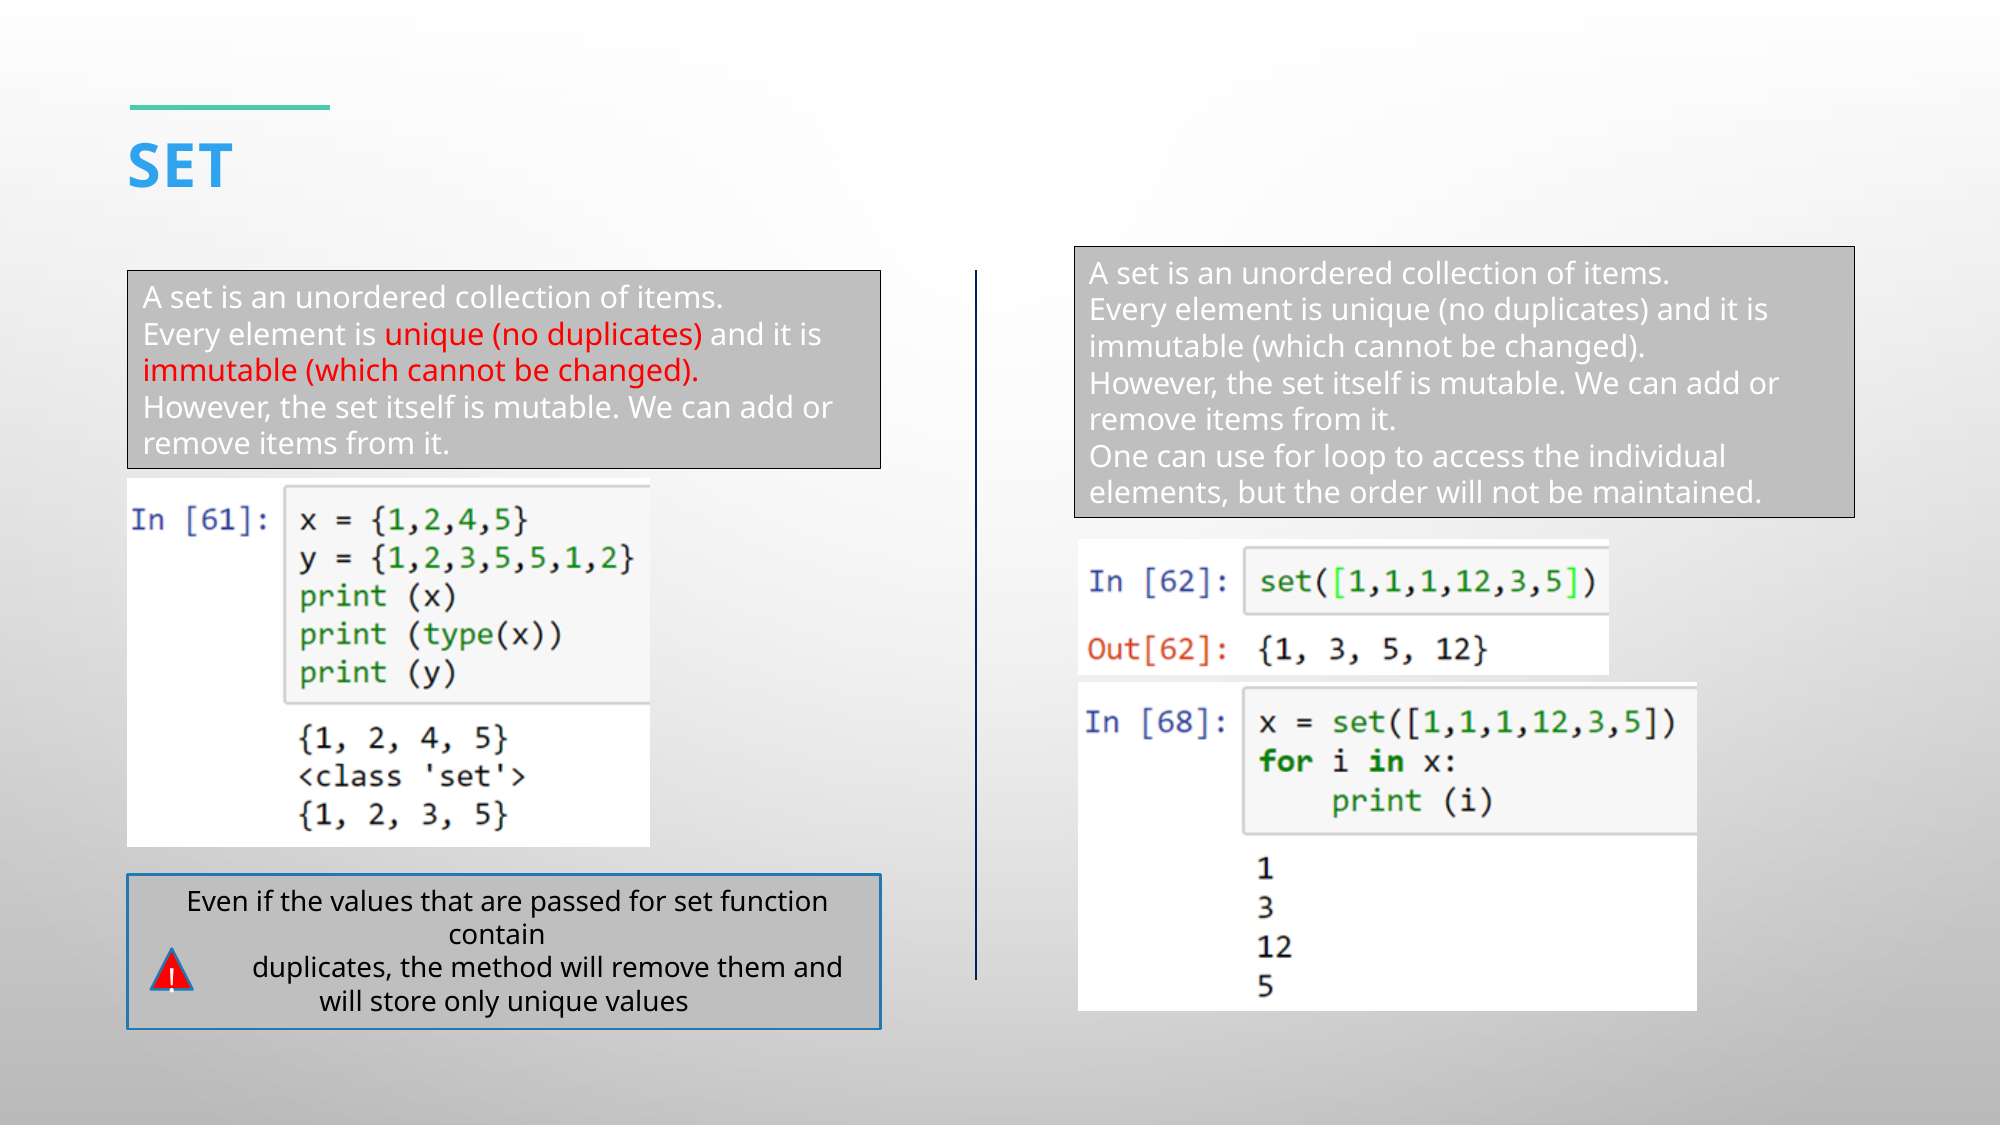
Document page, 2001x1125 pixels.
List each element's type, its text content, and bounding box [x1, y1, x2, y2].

text_box A set is an unordered collection of items. Every element is unique (no duplicates) and it is immutable (which cannot be changed). However, the set itself is mutable. We can add or remove items from it. [127, 270, 881, 469]
list set [127, 125, 1868, 210]
picture [0, 0, 2000, 1125]
text_box A set is an unordered collection of items. Every element is unique (no duplicates) and it is immutable (which cannot be changed). However, the set itself is mutable. We can add or remove items from it. One can use for loop to access the individual elements, but the order will not be maintained. [1074, 246, 1855, 518]
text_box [127, 874, 881, 1030]
